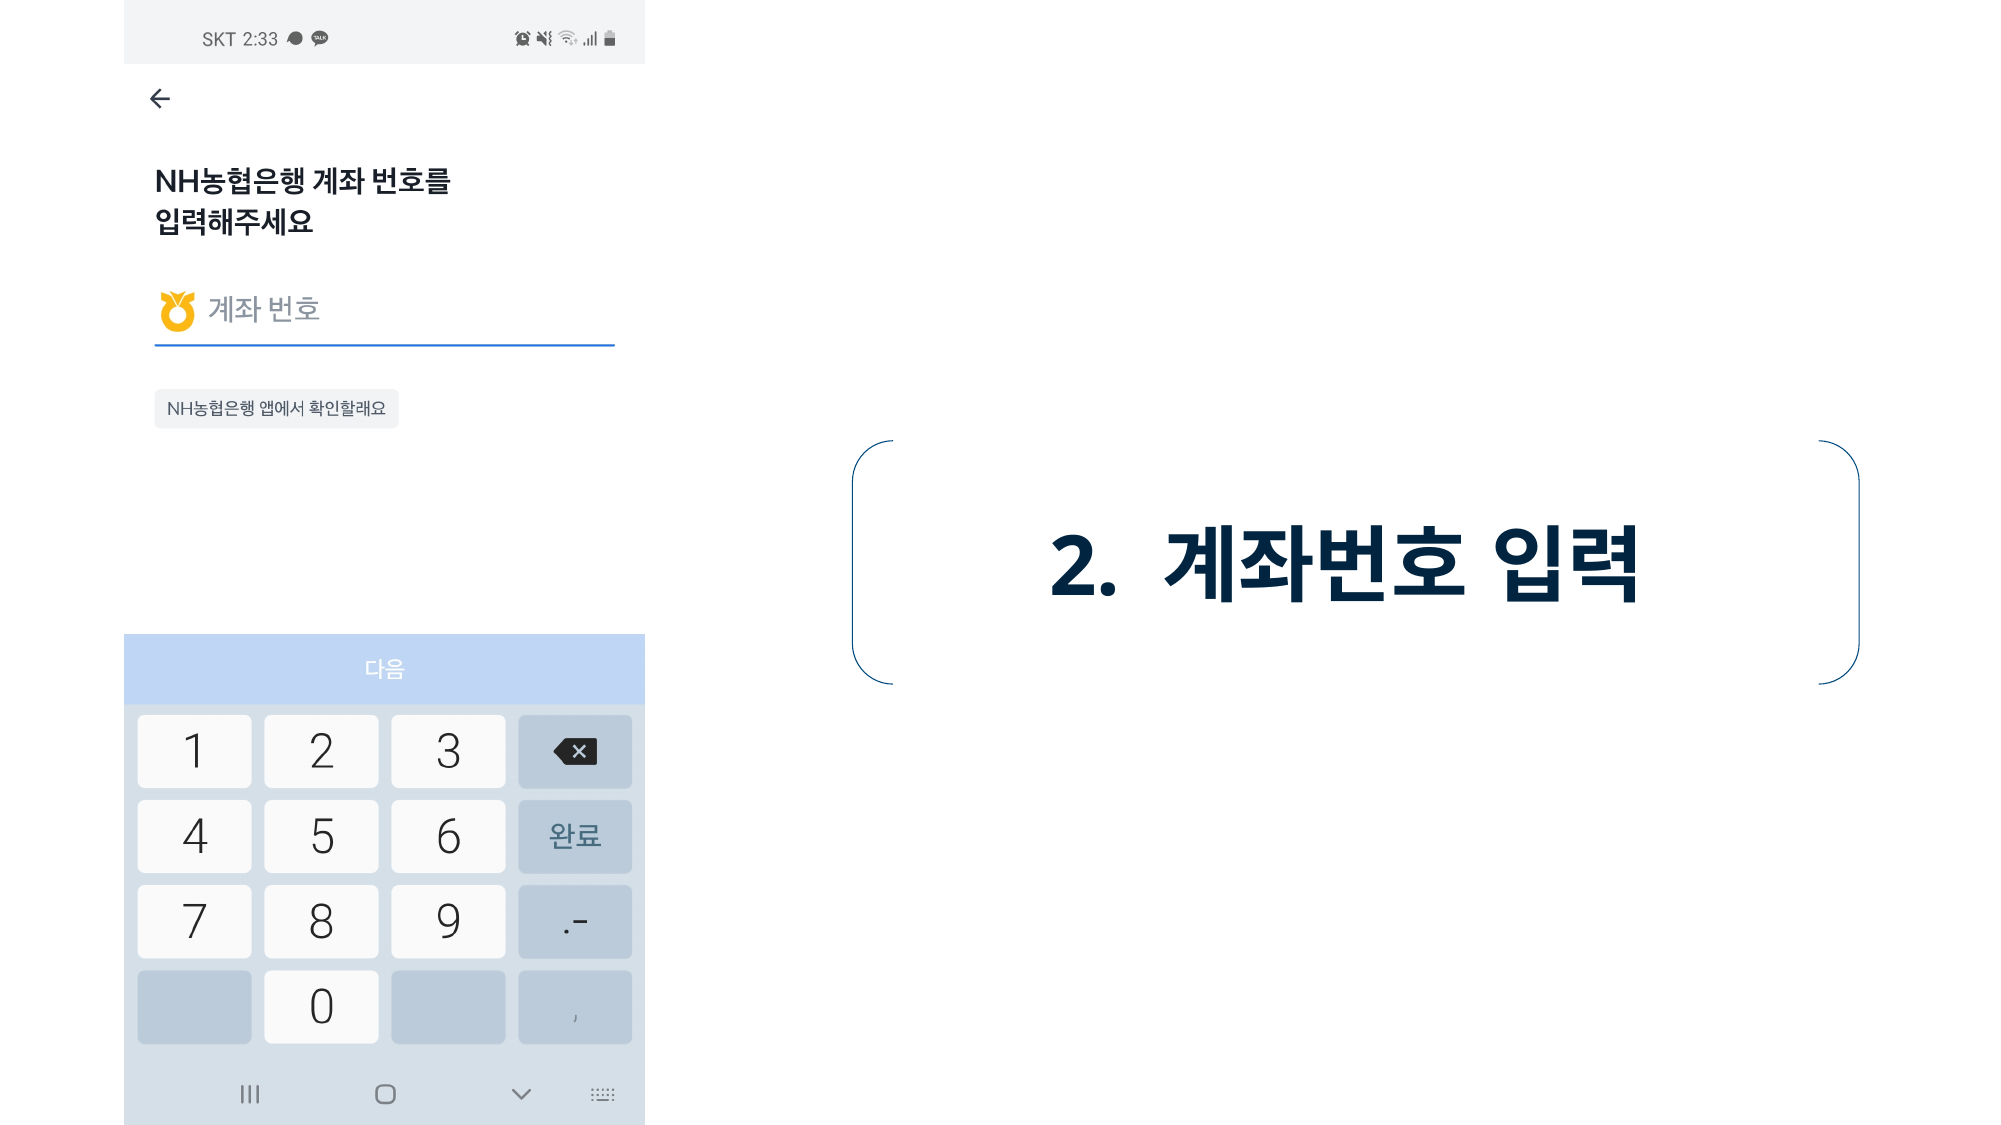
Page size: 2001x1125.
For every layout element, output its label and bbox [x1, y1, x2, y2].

picture [124, 0, 645, 1125]
text_box [852, 440, 1860, 685]
